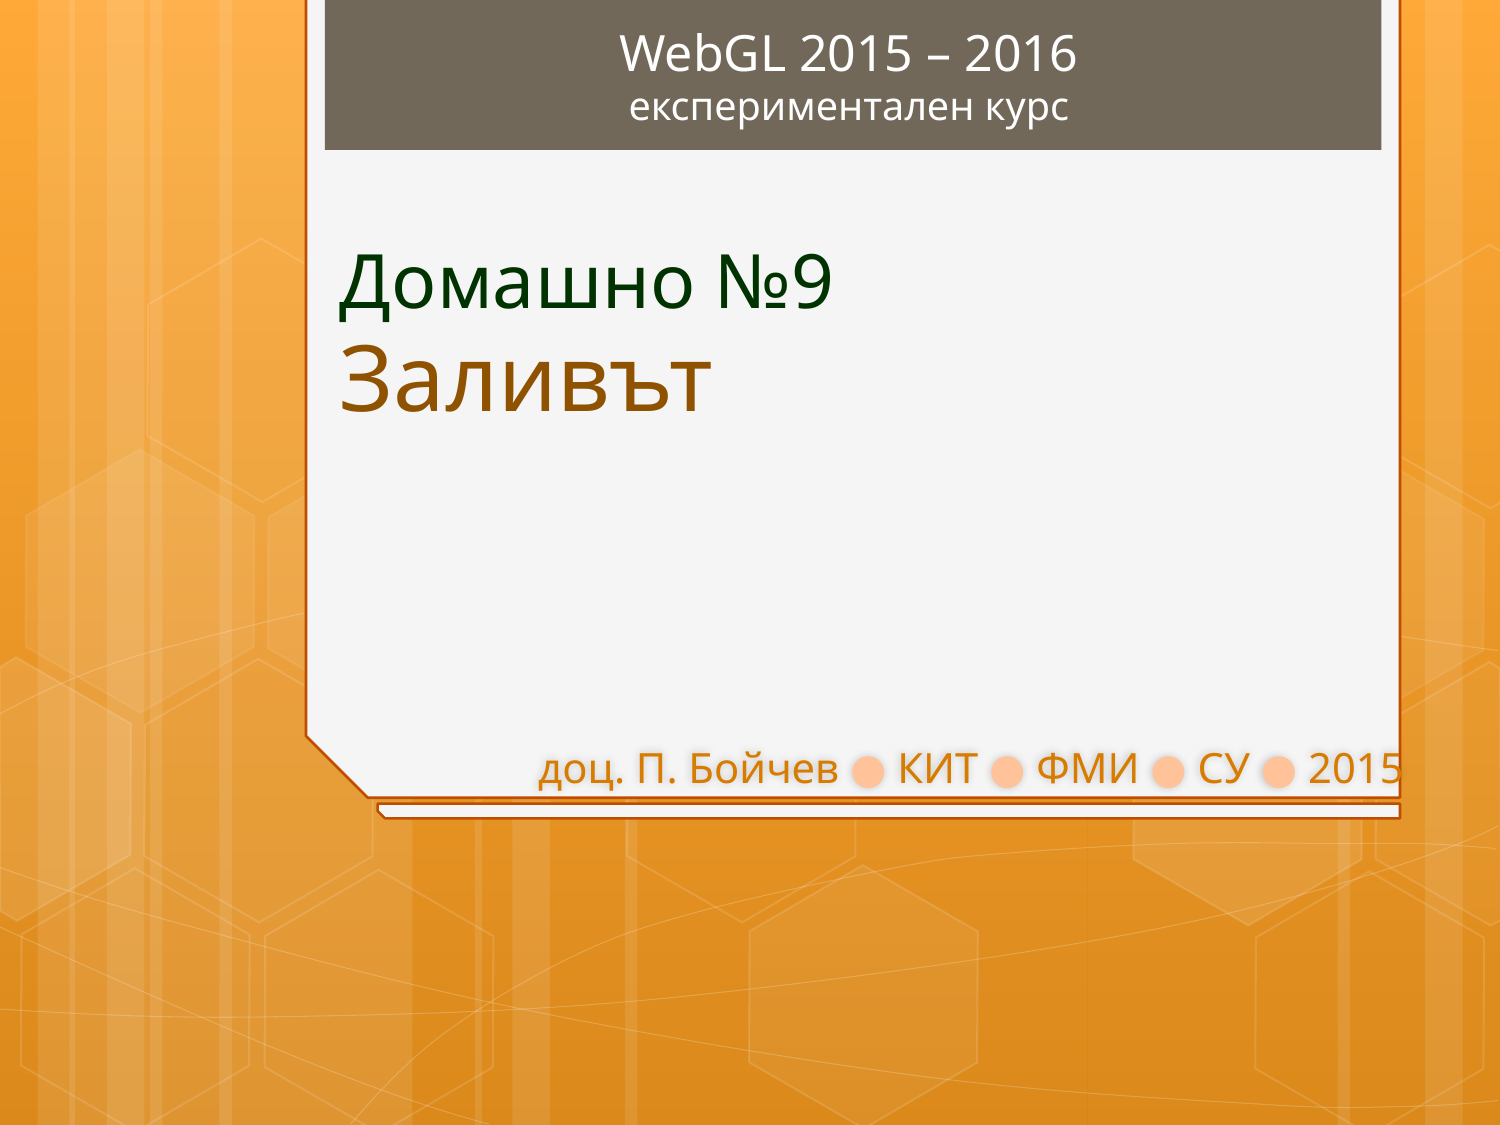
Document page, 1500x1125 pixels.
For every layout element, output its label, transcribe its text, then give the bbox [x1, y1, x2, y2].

list Домашно №9 [324, 181, 1386, 332]
title Заливът [324, 332, 1382, 675]
